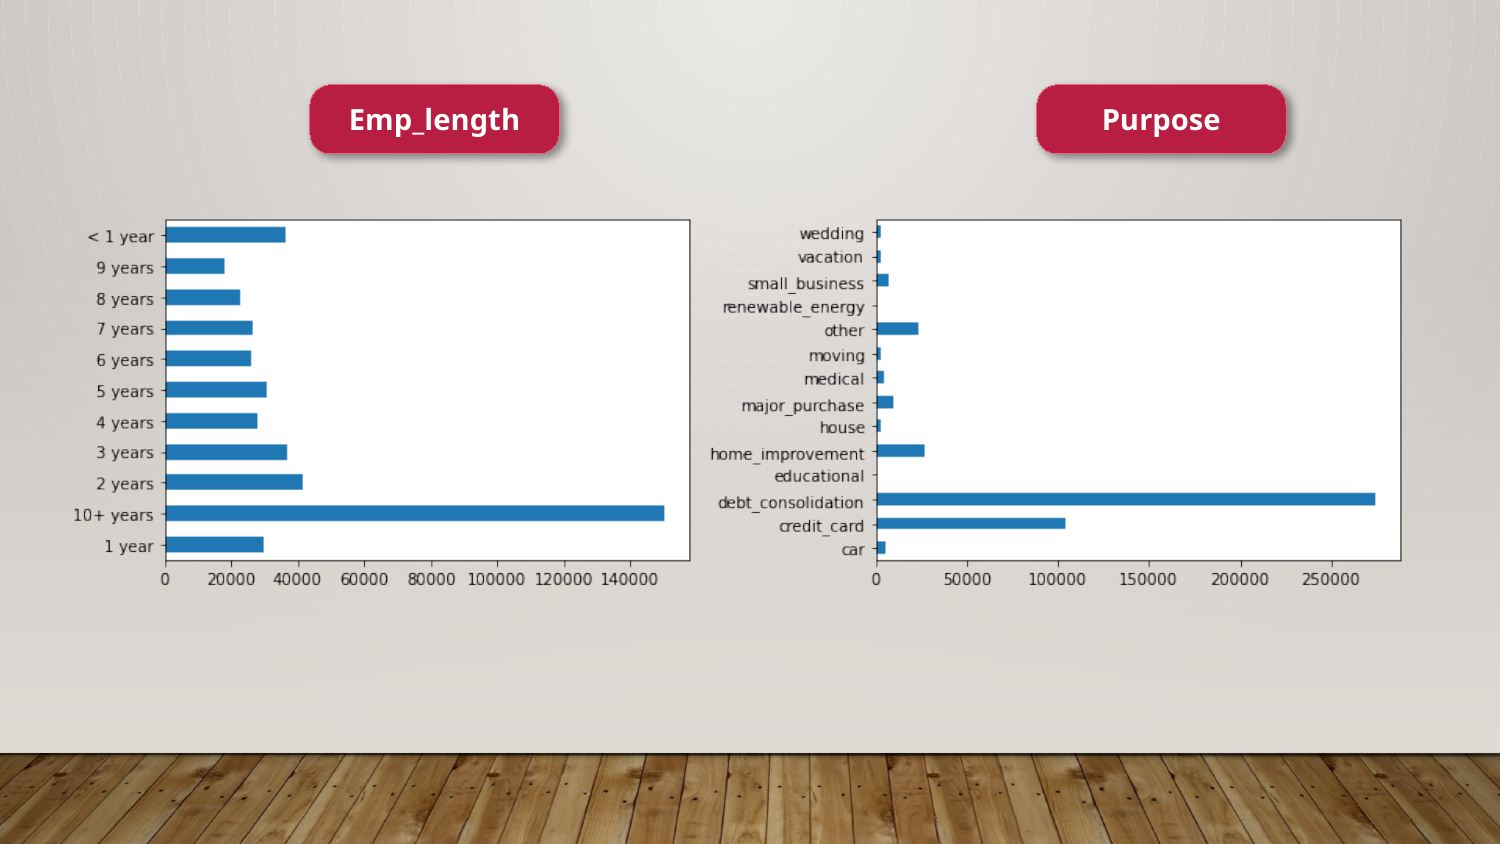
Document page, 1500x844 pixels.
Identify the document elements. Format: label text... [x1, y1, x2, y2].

text_box Emp_length [309, 84, 560, 154]
text_box Purpose [1036, 84, 1287, 154]
picture [0, 753, 1500, 844]
picture [62, 209, 1410, 598]
